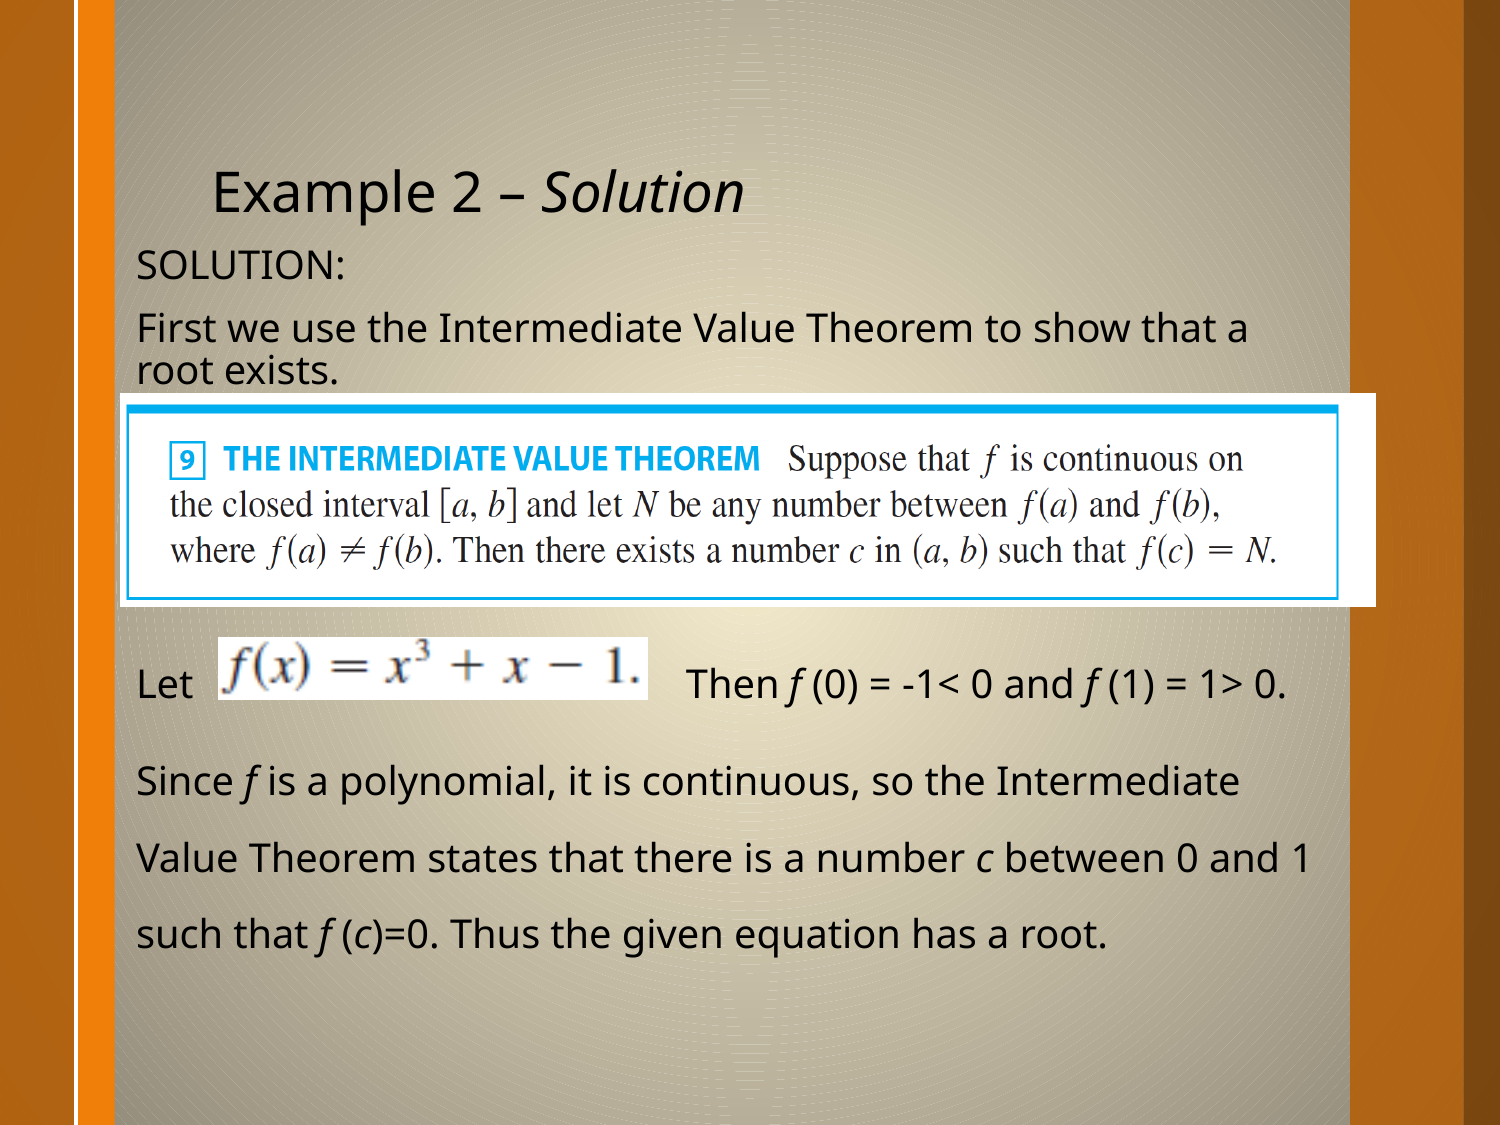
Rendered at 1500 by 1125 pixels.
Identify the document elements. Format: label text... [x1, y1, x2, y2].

list SOLUTION: First we use the Intermediate Value Theorem to show that a root exists. Let Then f (0) = -1< 0 and f (1) = 1> 0. Since f is a polynomial, it is continuous, so the Intermediate Value Theorem states that there is a number c between 0 and 1 such that f (c)=0. Thus the given equation has a root. [120, 607, 1353, 1100]
title Example 2 – Solution [196, 29, 1400, 233]
list SOLUTION: First we use the Intermediate Value Theorem to show that a root exists. Let Then f (0) = -1< 0 and f (1) = 1> 0. Since f is a polynomial, it is continuous, so the Intermediate Value Theorem states that there is a number c between 0 and 1 such that f (c)=0. Thus the given equation has a root. [120, 237, 1353, 393]
picture [218, 637, 648, 700]
picture [120, 393, 1377, 607]
